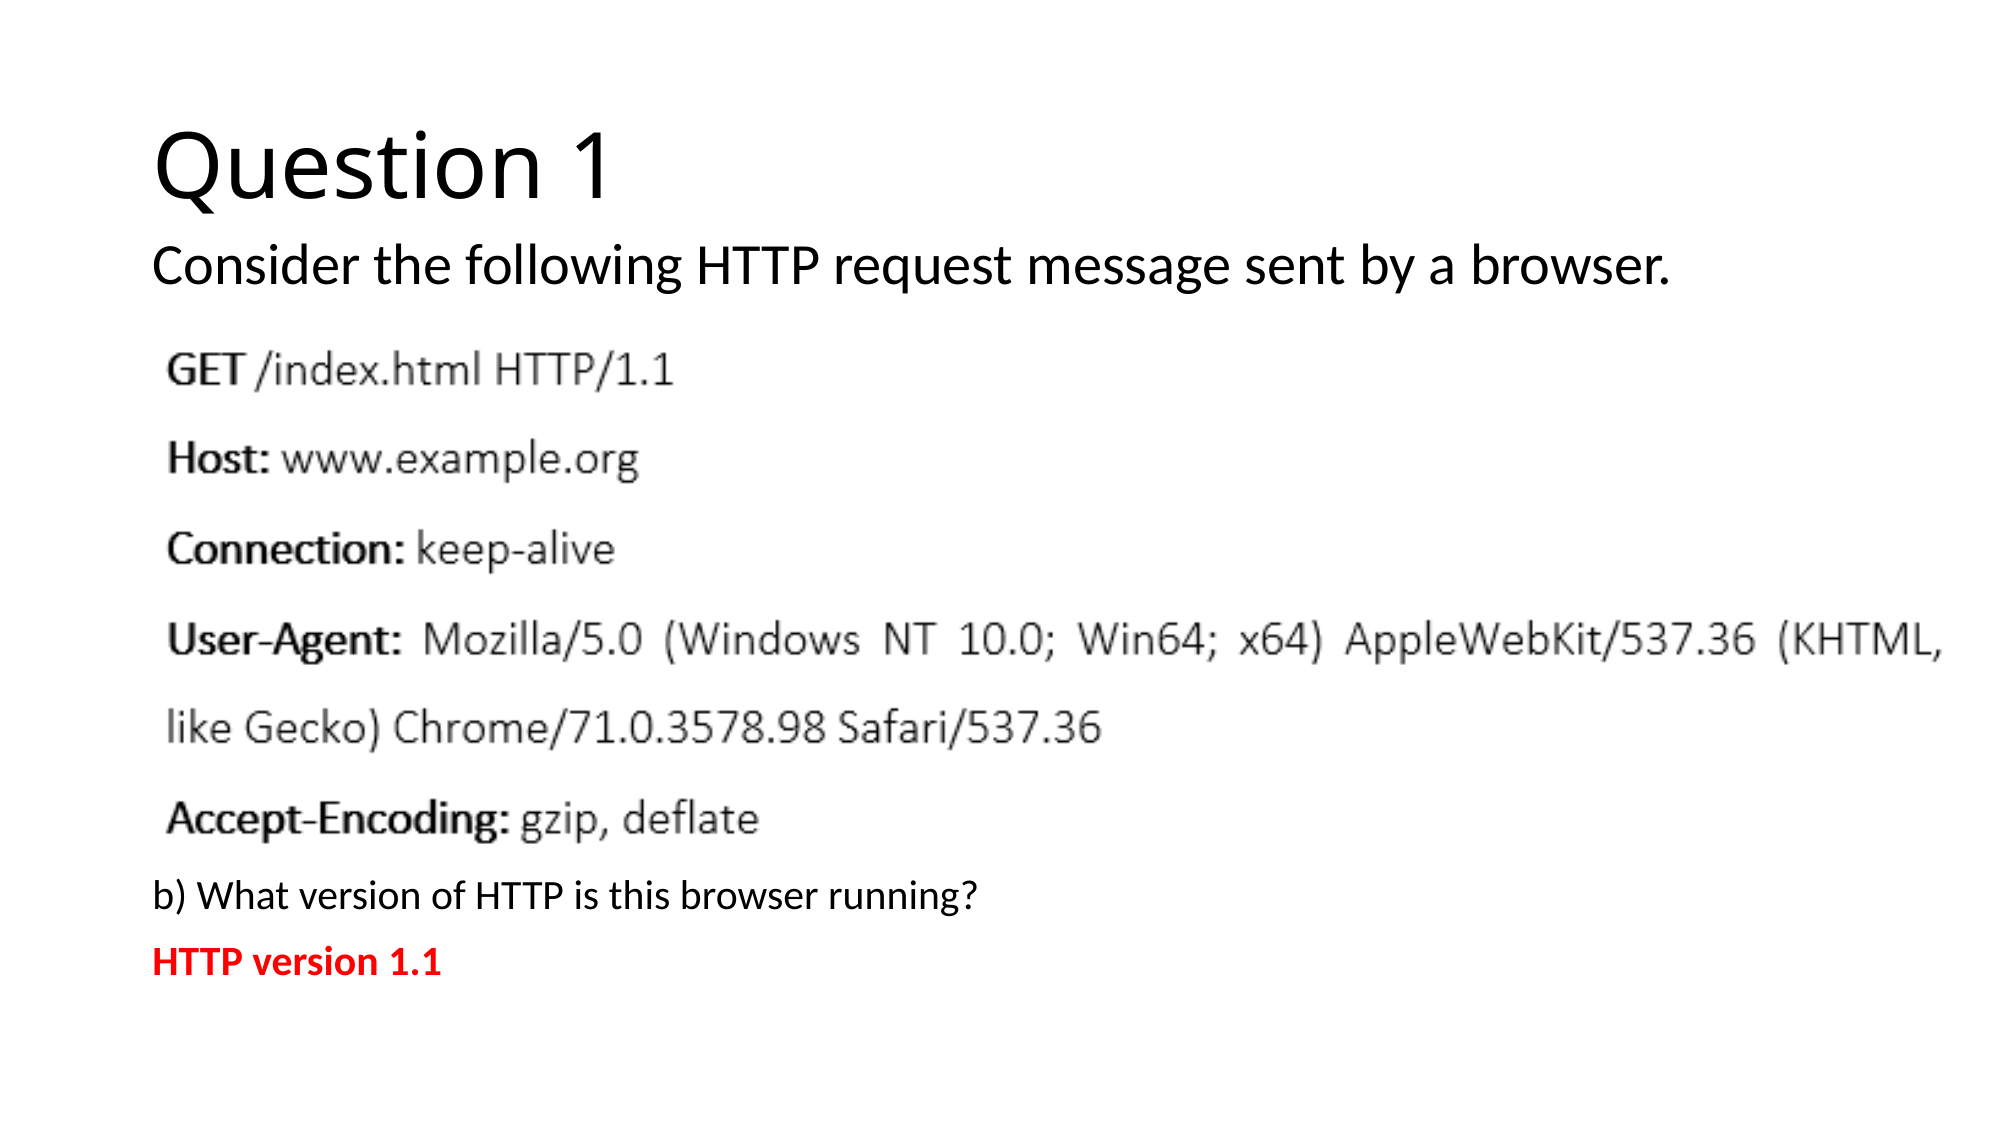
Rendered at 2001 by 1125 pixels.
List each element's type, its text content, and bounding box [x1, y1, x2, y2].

list Consider the following HTTP request message sent by a browser. [137, 226, 1863, 865]
picture [162, 334, 1986, 866]
title Question 1 [137, 59, 1863, 226]
text_box b) What version of HTTP is this browser running? HTTP version 1.1 [137, 865, 1863, 1022]
